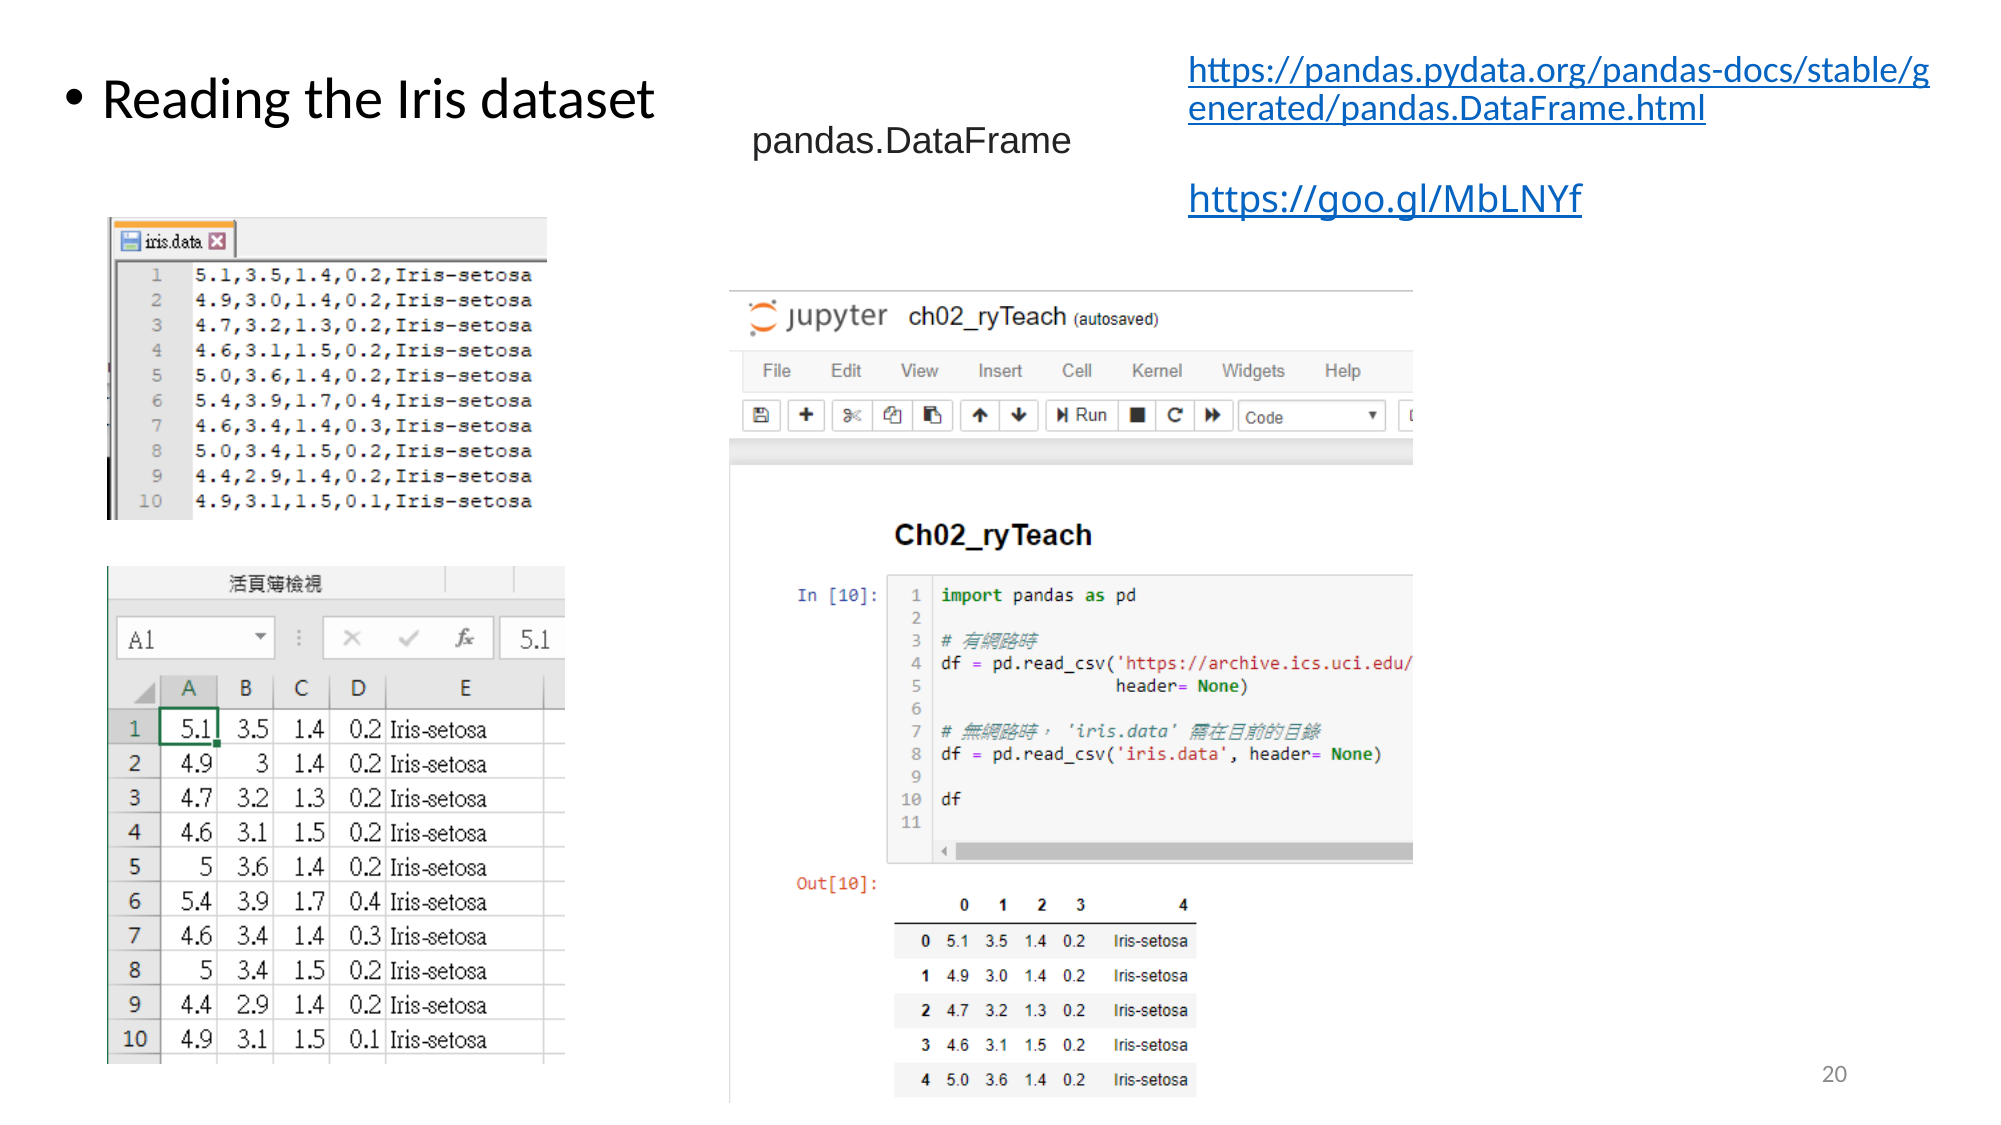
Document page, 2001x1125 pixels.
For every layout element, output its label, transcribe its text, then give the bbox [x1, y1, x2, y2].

text_box pandas.DataFrame [737, 109, 1087, 169]
picture [107, 566, 565, 1064]
slide_number 20 [1413, 1042, 1863, 1103]
text_box https://pandas.pydata.org/pandas-docs/stable/generated/pandas.DataFrame.html [1173, 37, 1951, 143]
text_box https://goo.gl/MbLNYf [1173, 167, 1624, 234]
picture [107, 217, 547, 520]
list Reading the Iris dataset [49, 61, 1775, 259]
picture [729, 289, 1413, 1103]
